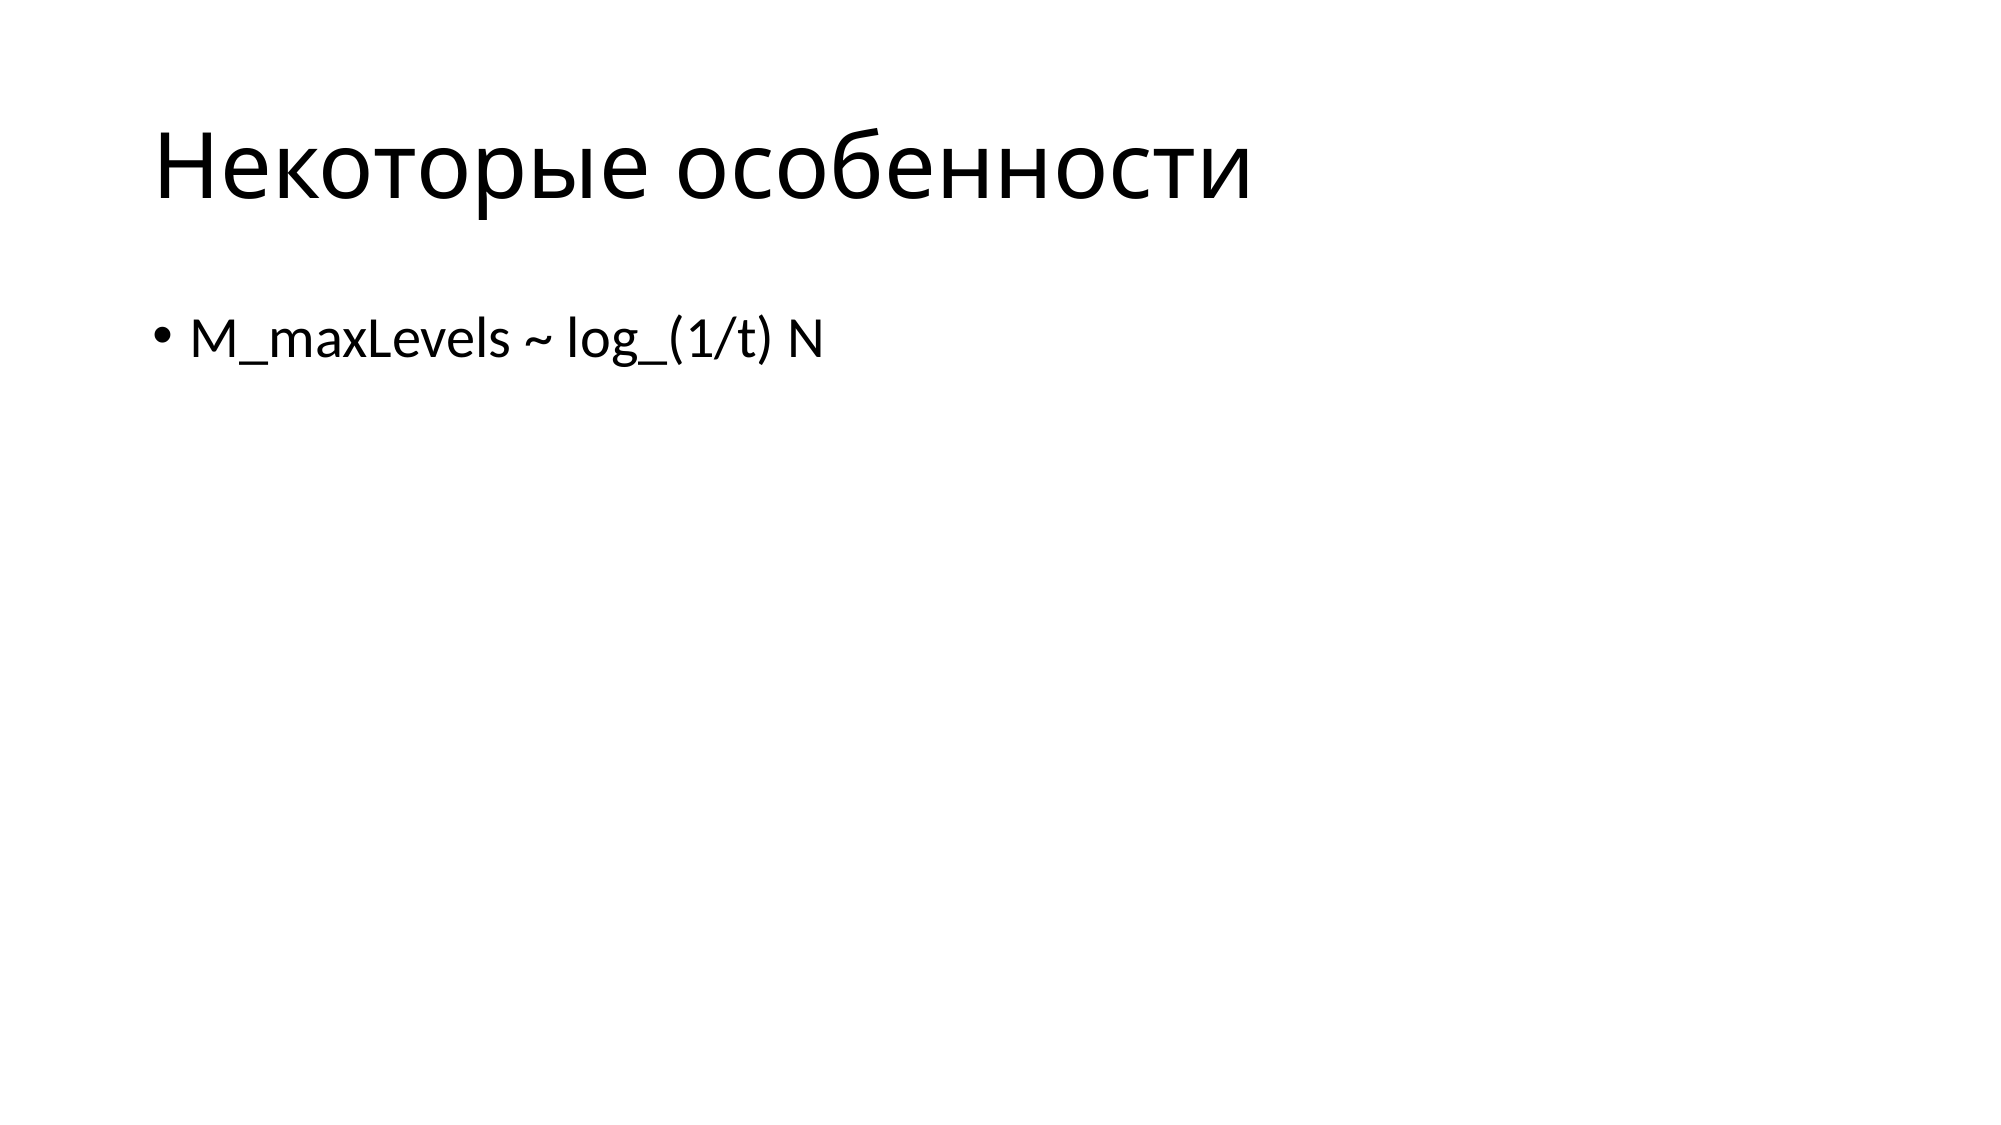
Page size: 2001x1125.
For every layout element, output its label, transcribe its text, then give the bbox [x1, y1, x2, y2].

title Некоторые особенности [137, 59, 1863, 278]
list M_maxLevels ~ log_(1/t) N [137, 299, 1863, 1014]
